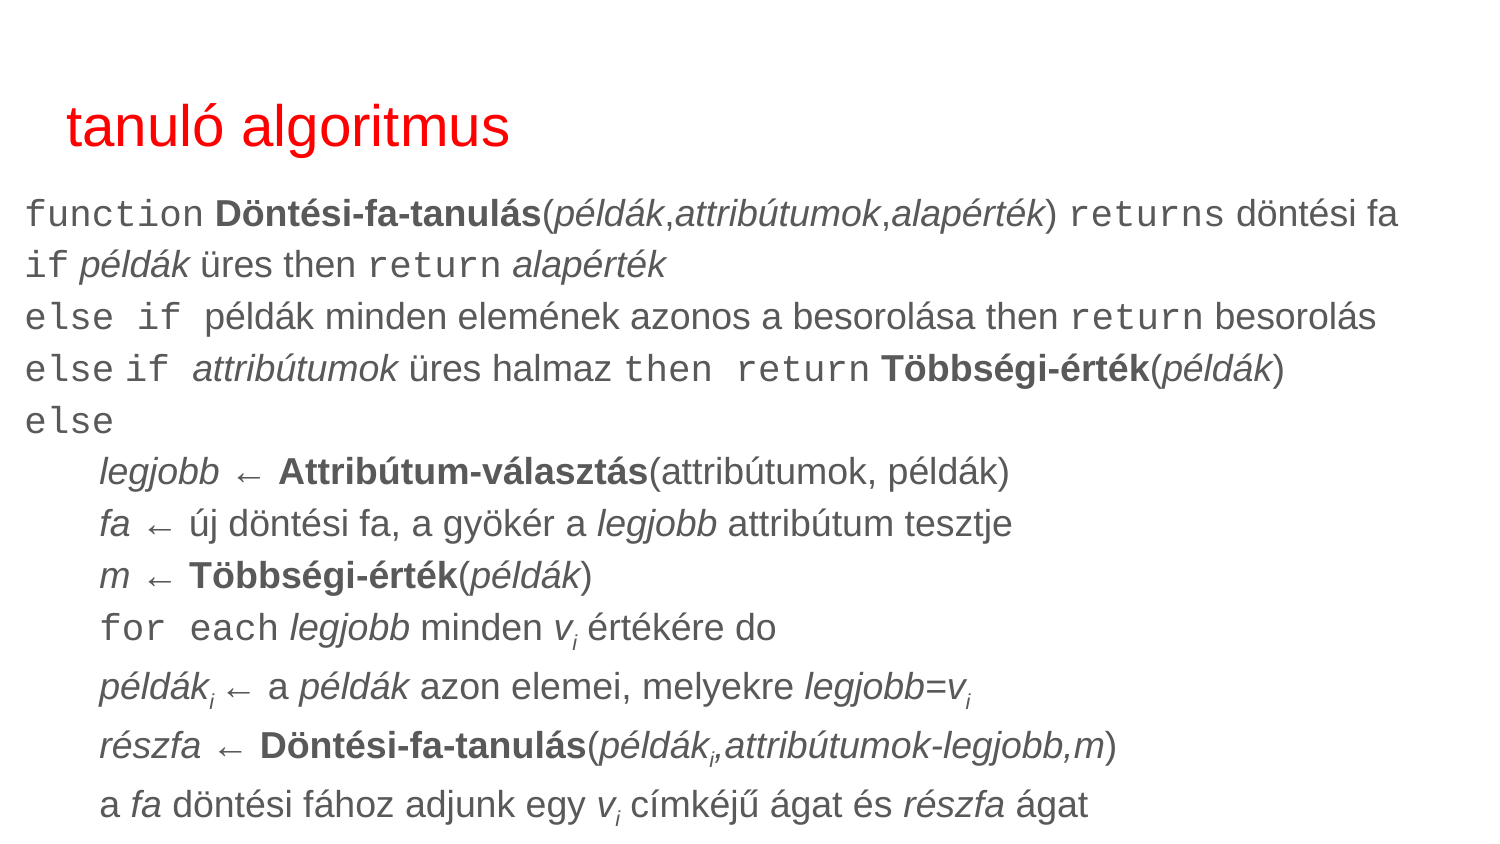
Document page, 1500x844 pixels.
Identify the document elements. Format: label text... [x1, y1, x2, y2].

list function Döntési-fa-tanulás(példák,attribútumok,alapérték) returns döntési fa if példák üres then return alapérték else if példák minden elemének azonos a besorolása then return besorolás else if attribútumok üres halmaz then return Többségi-érték(példák) else legjobb ← Attribútum-választás(attribútumok, példák) fa ← új döntési fa, a gyökér a legjobb attribútum tesztje m ← Többségi-érték(példák) for each legjobb minden vi értékére do példáki ← a példák azon elemei, melyekre legjobb=vi részfa ← Döntési-fa-tanulás(példáki,attribútumok-legjobb,m) a fa döntési fához adjunk egy vi címkéjű ágat és részfa ágat return fa [9, 166, 1500, 844]
title tanuló algoritmus [51, 72, 1449, 166]
